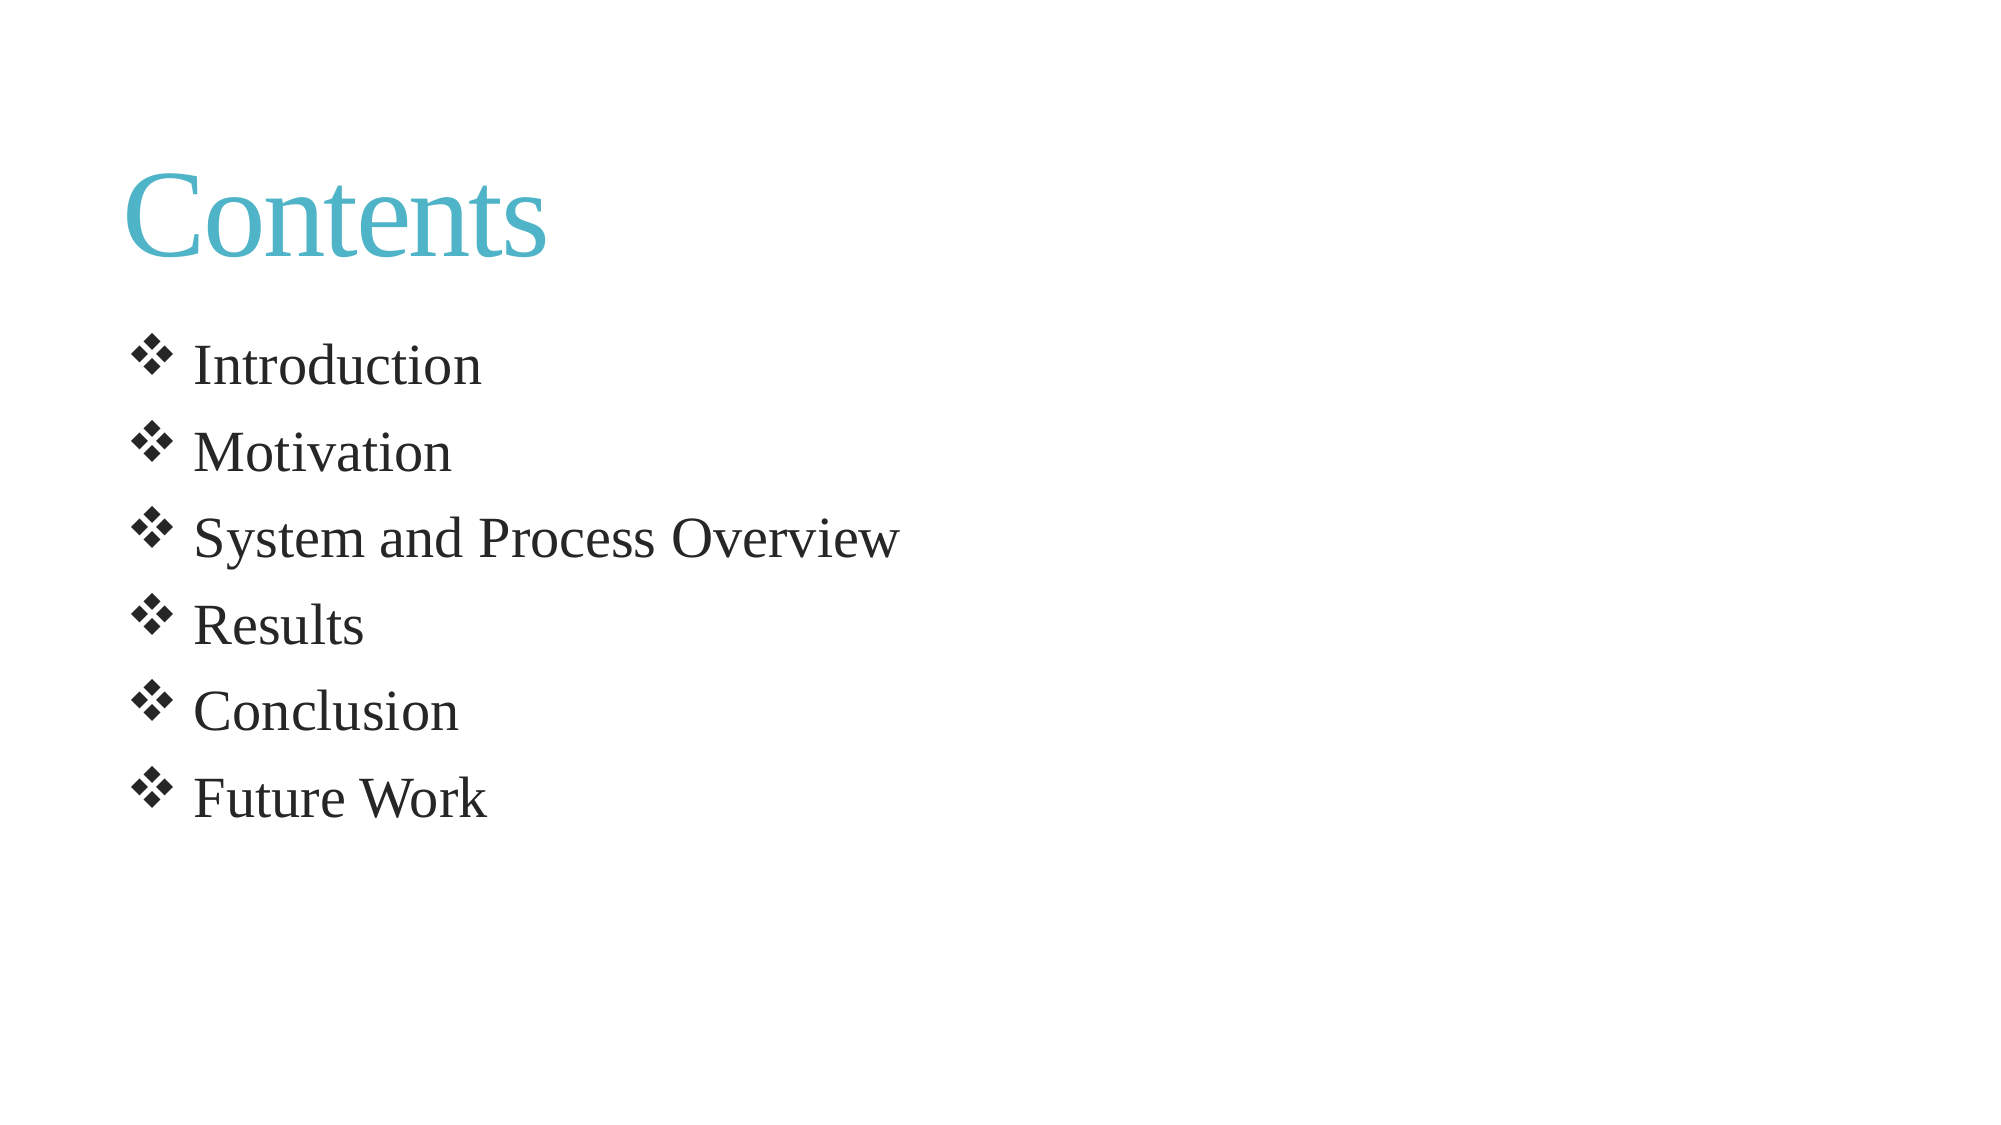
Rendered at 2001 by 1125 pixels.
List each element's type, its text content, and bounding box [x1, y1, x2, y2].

title Contents [107, 81, 1875, 354]
list Introduction Motivation System and Process Overview Results Conclusion Future Work [111, 329, 1876, 948]
